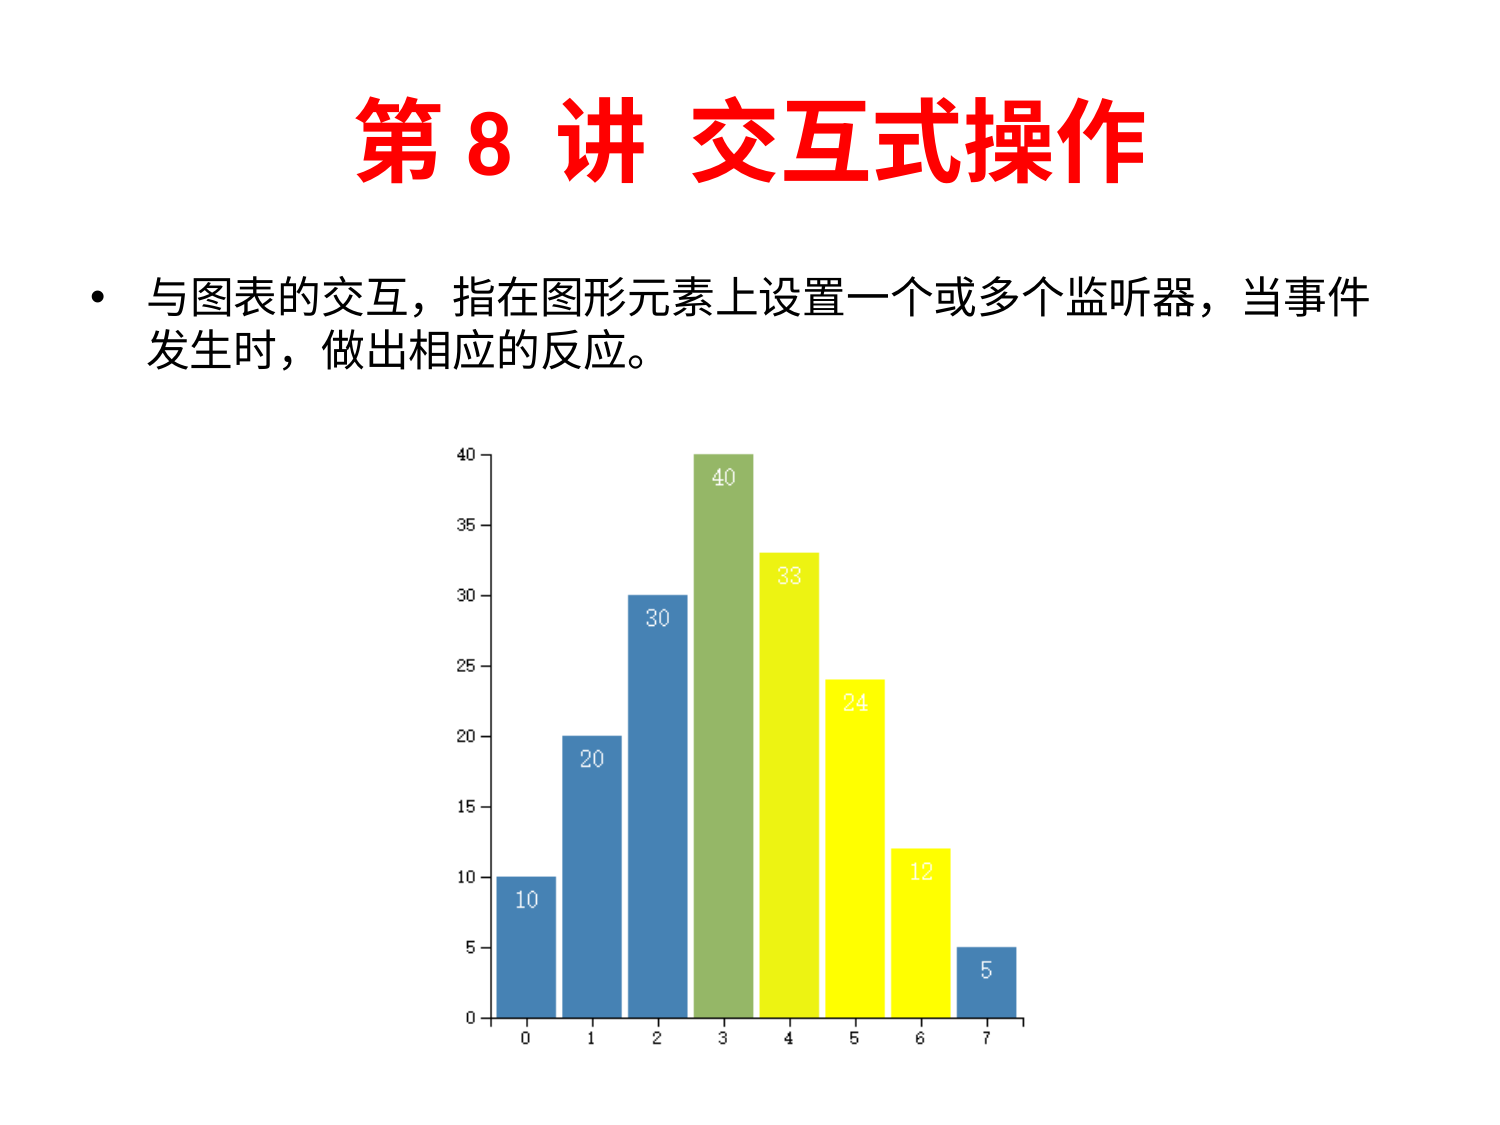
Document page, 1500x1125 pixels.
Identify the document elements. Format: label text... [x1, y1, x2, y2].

list 与图表的交互，指在图形元素上设置一个或多个监听器，当事件发生时，做出相应的反应。 [75, 262, 1425, 1005]
title 第8 讲 交互式操作 [75, 45, 1425, 233]
picture [442, 420, 1037, 1061]
